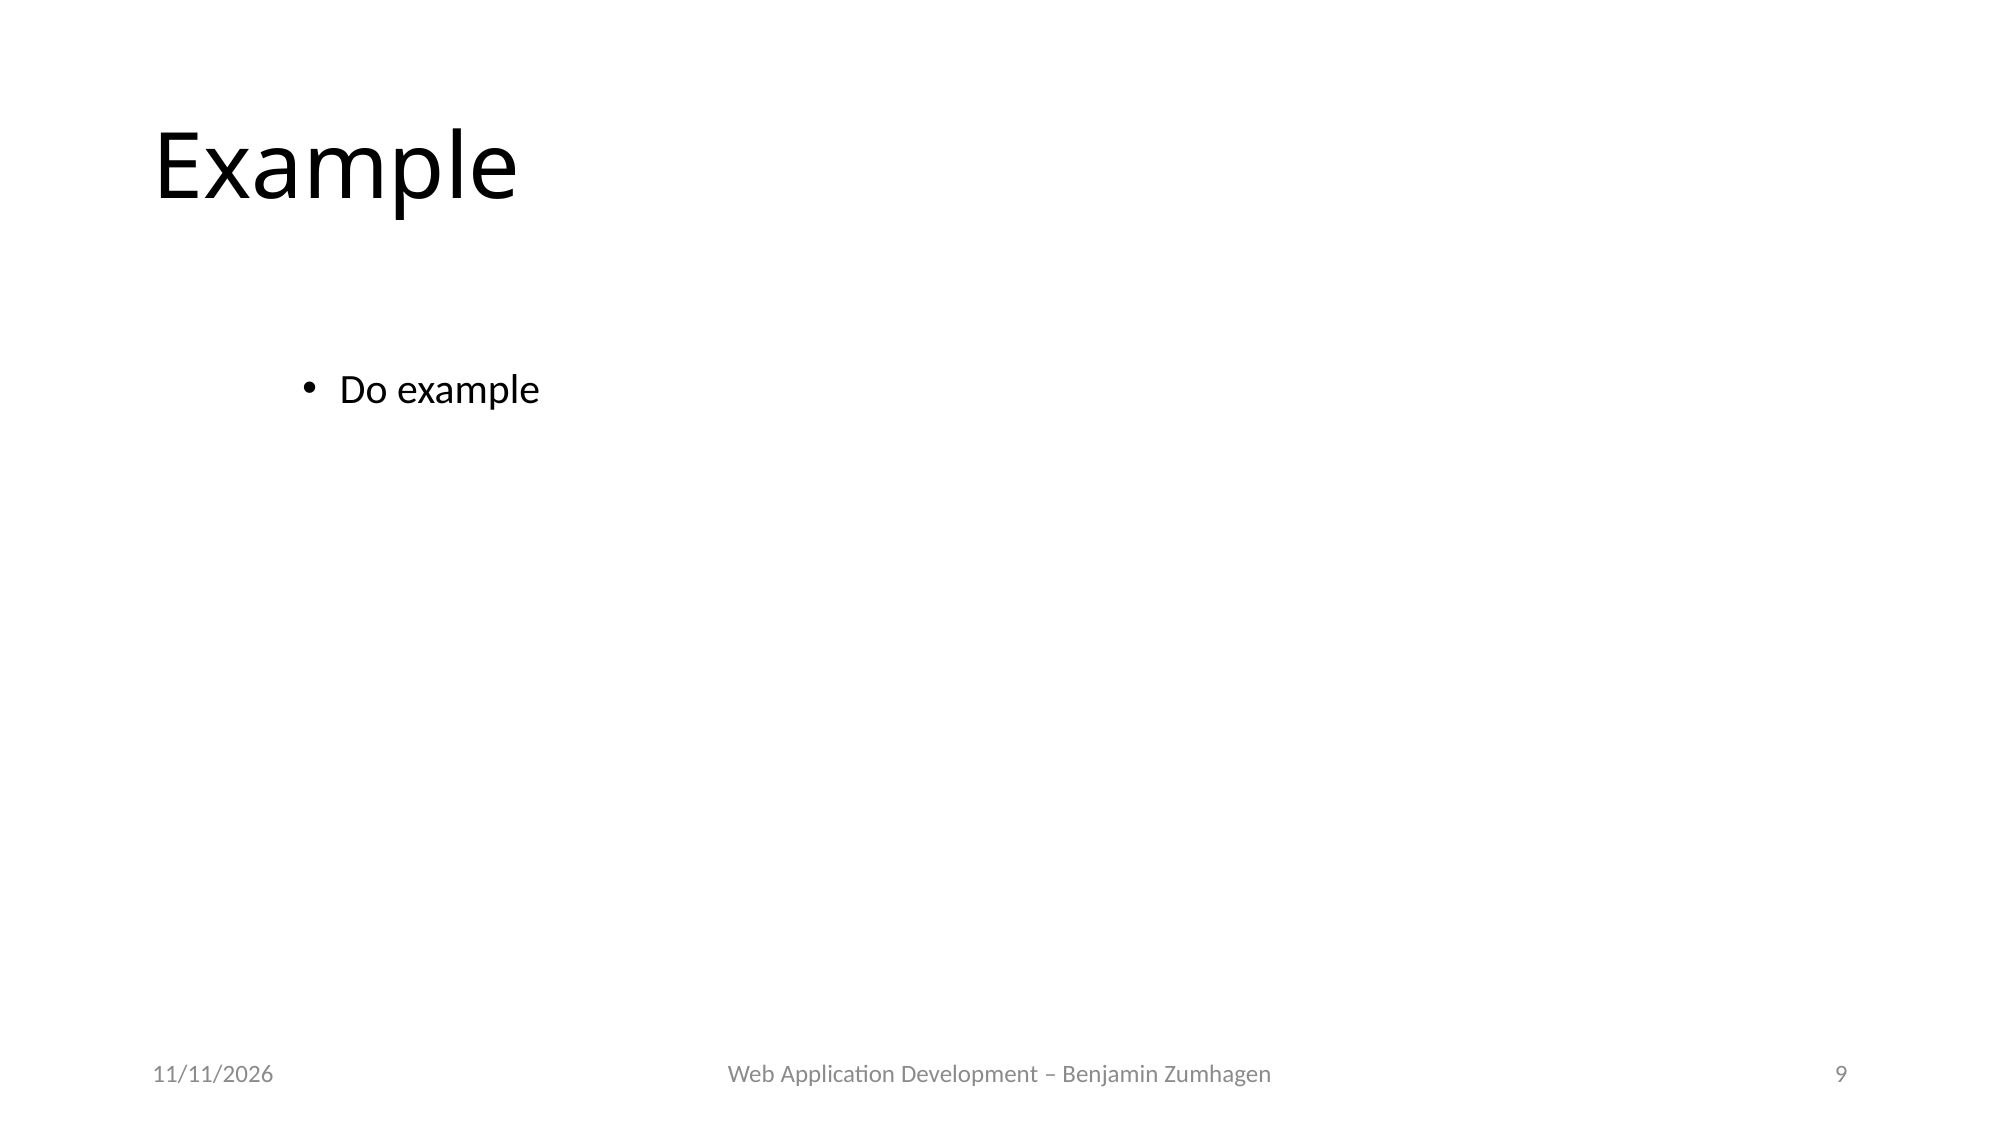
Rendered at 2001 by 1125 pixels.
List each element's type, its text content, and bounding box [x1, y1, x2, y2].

title Example [137, 59, 1863, 278]
slide_number 9 [1412, 1042, 1863, 1103]
footer Web Application Development – Benjamin Zumhagen [662, 1042, 1338, 1103]
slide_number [137, 1042, 588, 1103]
list Do example [137, 299, 1863, 1014]
